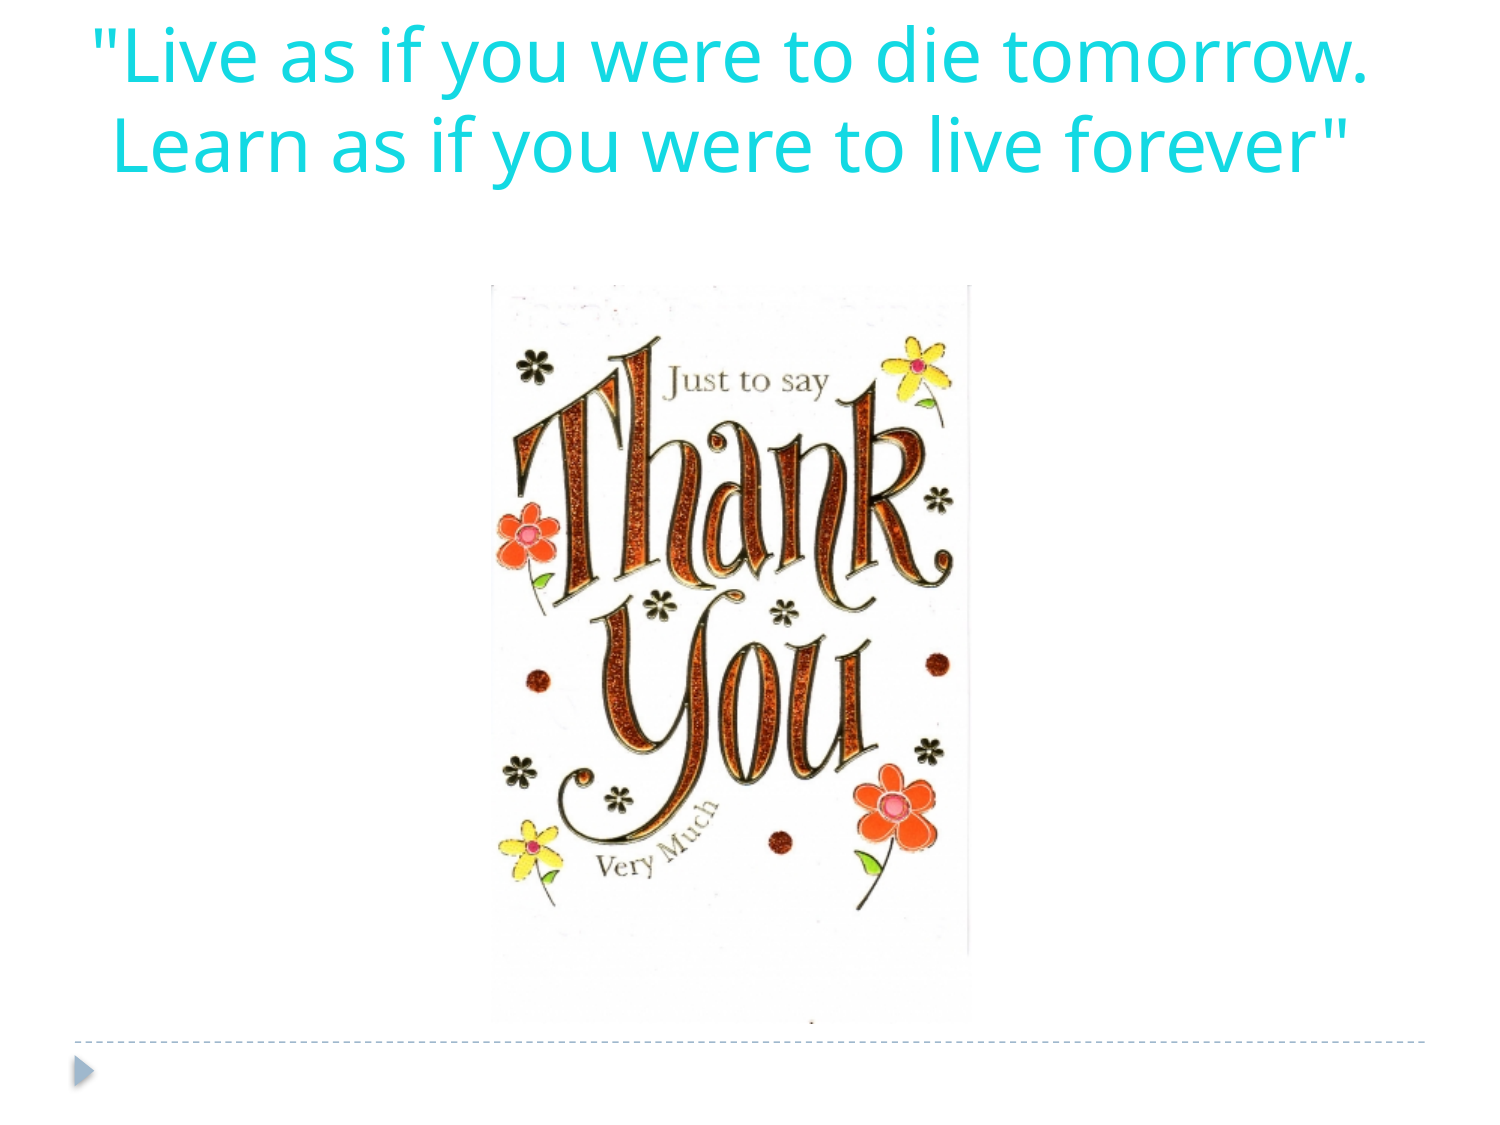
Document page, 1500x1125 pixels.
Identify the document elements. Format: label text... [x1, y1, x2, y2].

text_box "Live as if you were to die tomorrow. Learn as if you were to live forever" [24, 0, 1438, 195]
picture [491, 285, 972, 1024]
